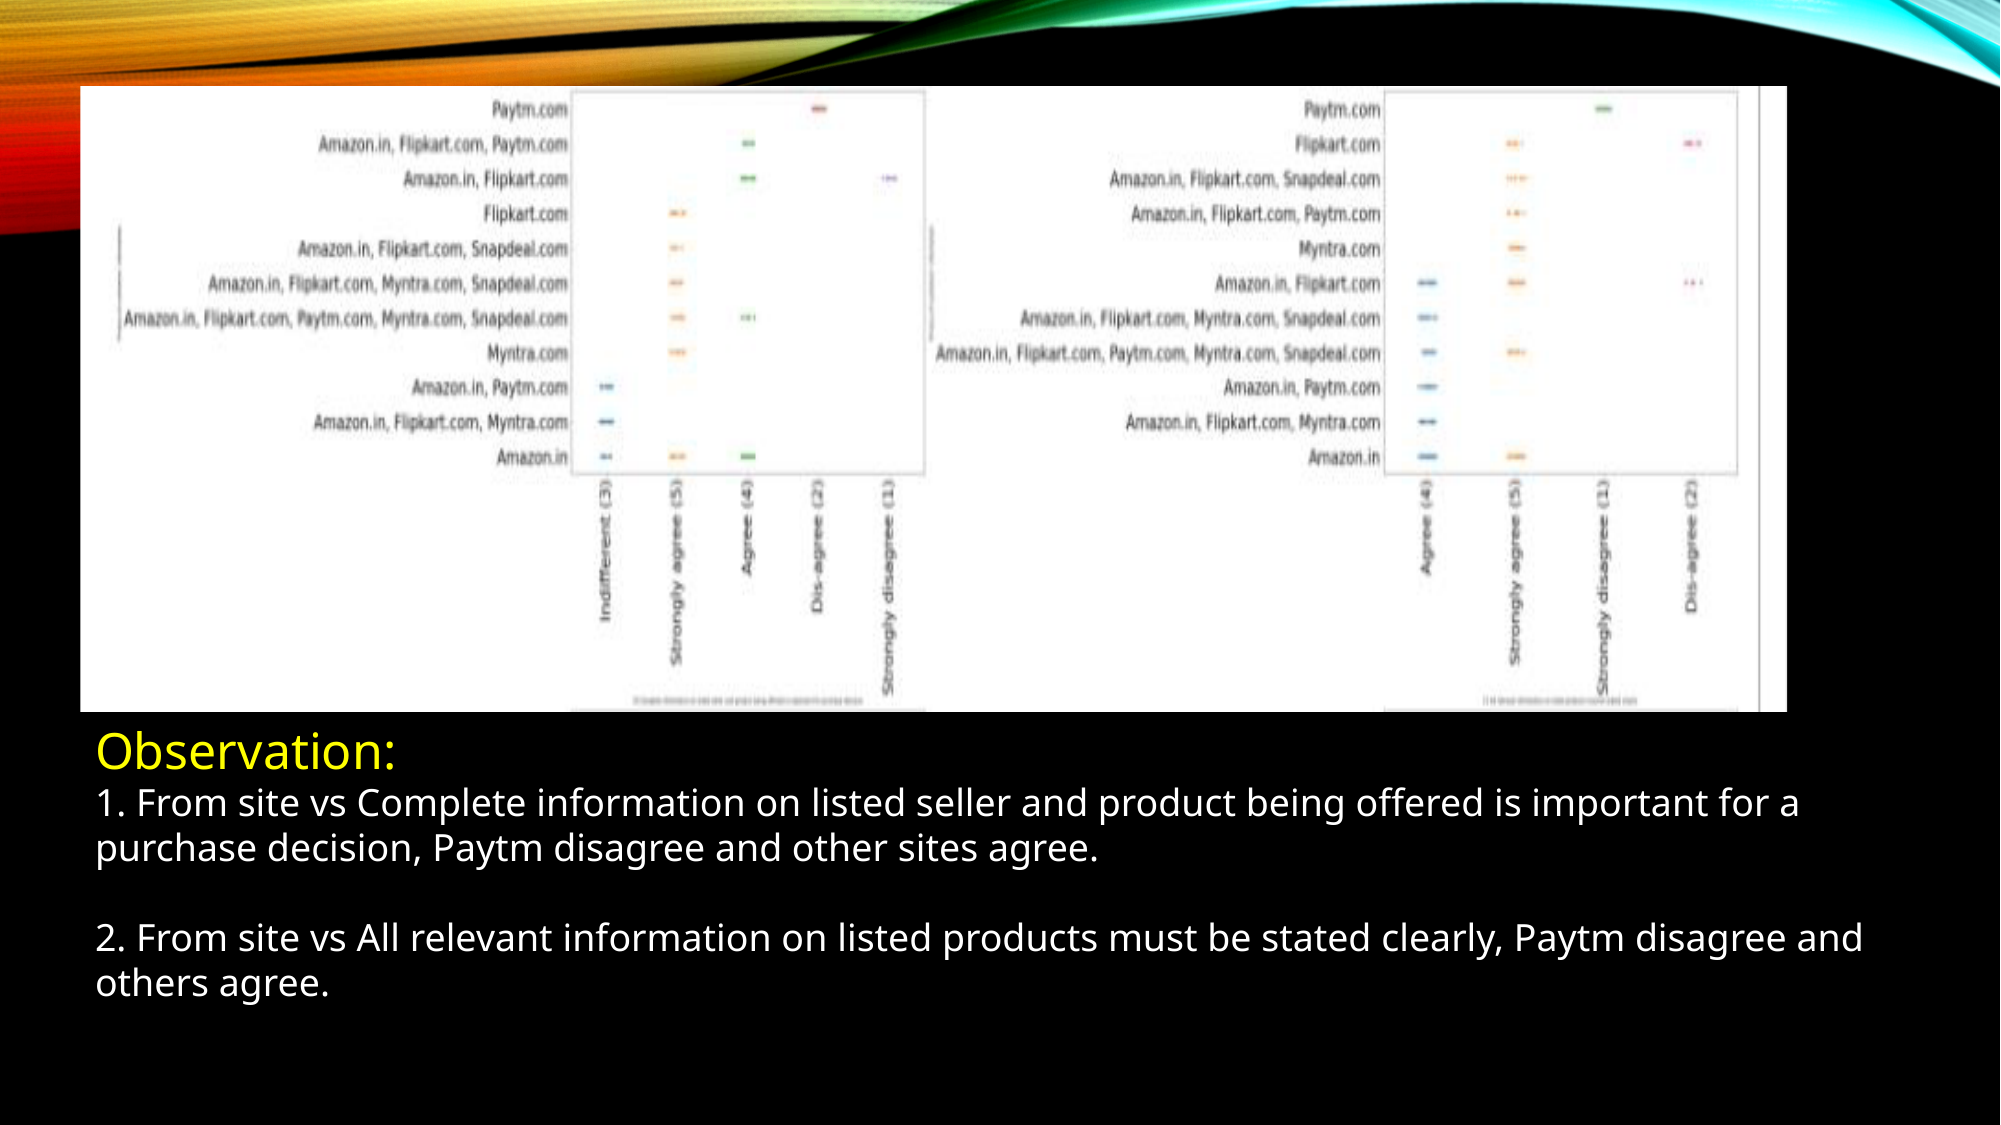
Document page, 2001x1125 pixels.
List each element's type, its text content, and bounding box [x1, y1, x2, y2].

text_box Observation: 1. From site vs Complete information on listed seller and product being offered is important for a purchase decision, Paytm disagree and other sites agree. 2. From site vs All relevant information on listed products must be stated clearly, Paytm disagree and others agree. [80, 711, 1904, 1012]
picture [0, 0, 2000, 713]
